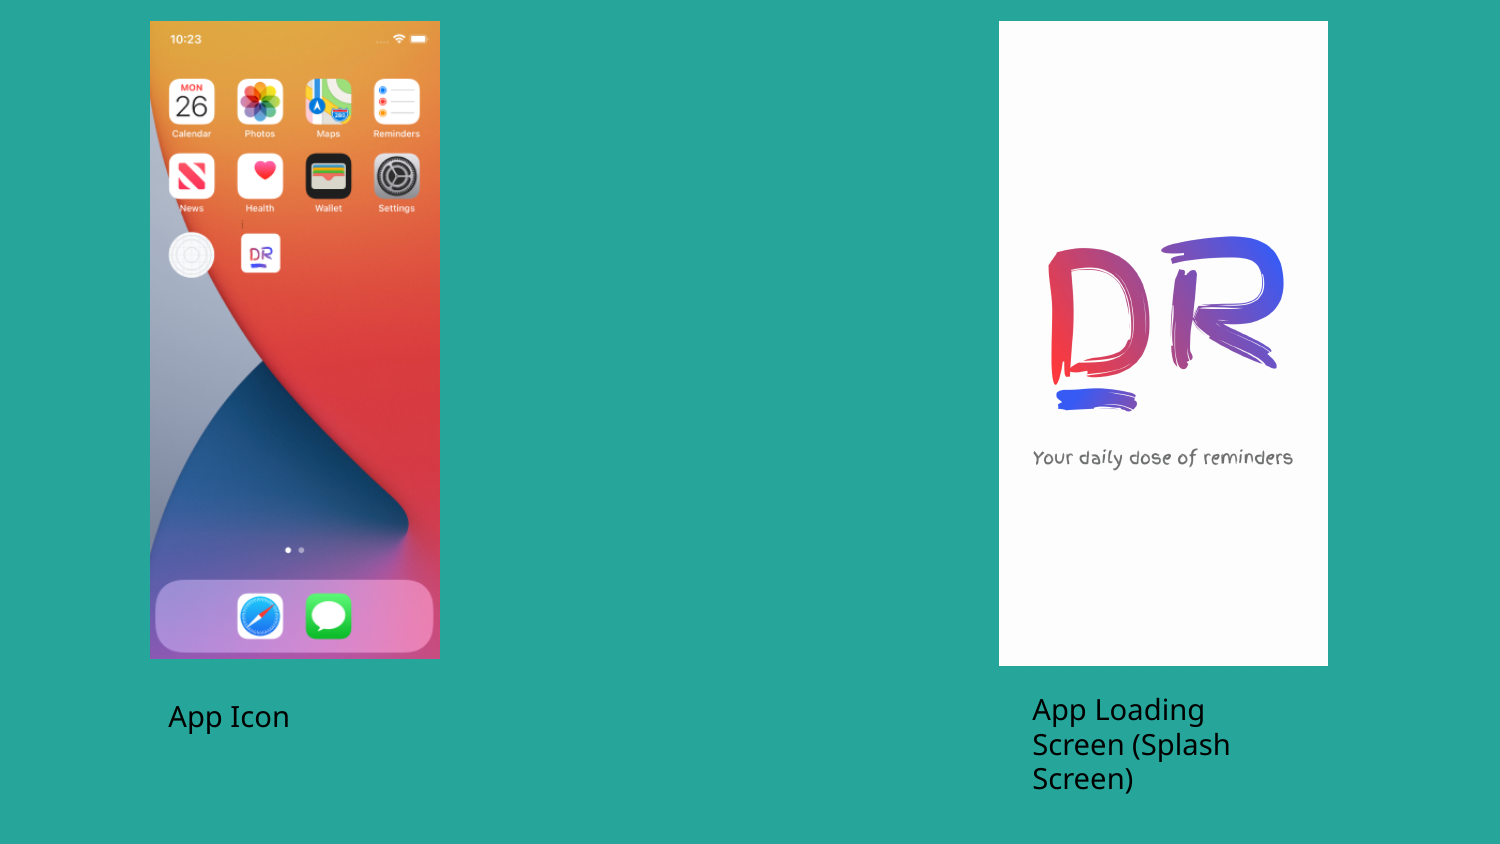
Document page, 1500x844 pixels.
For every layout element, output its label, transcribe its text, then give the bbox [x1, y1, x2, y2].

text_box App Icon [153, 683, 447, 749]
text_box App Loading Screen (Splash Screen) [1017, 675, 1311, 811]
picture [999, 21, 1329, 666]
picture [149, 21, 441, 660]
